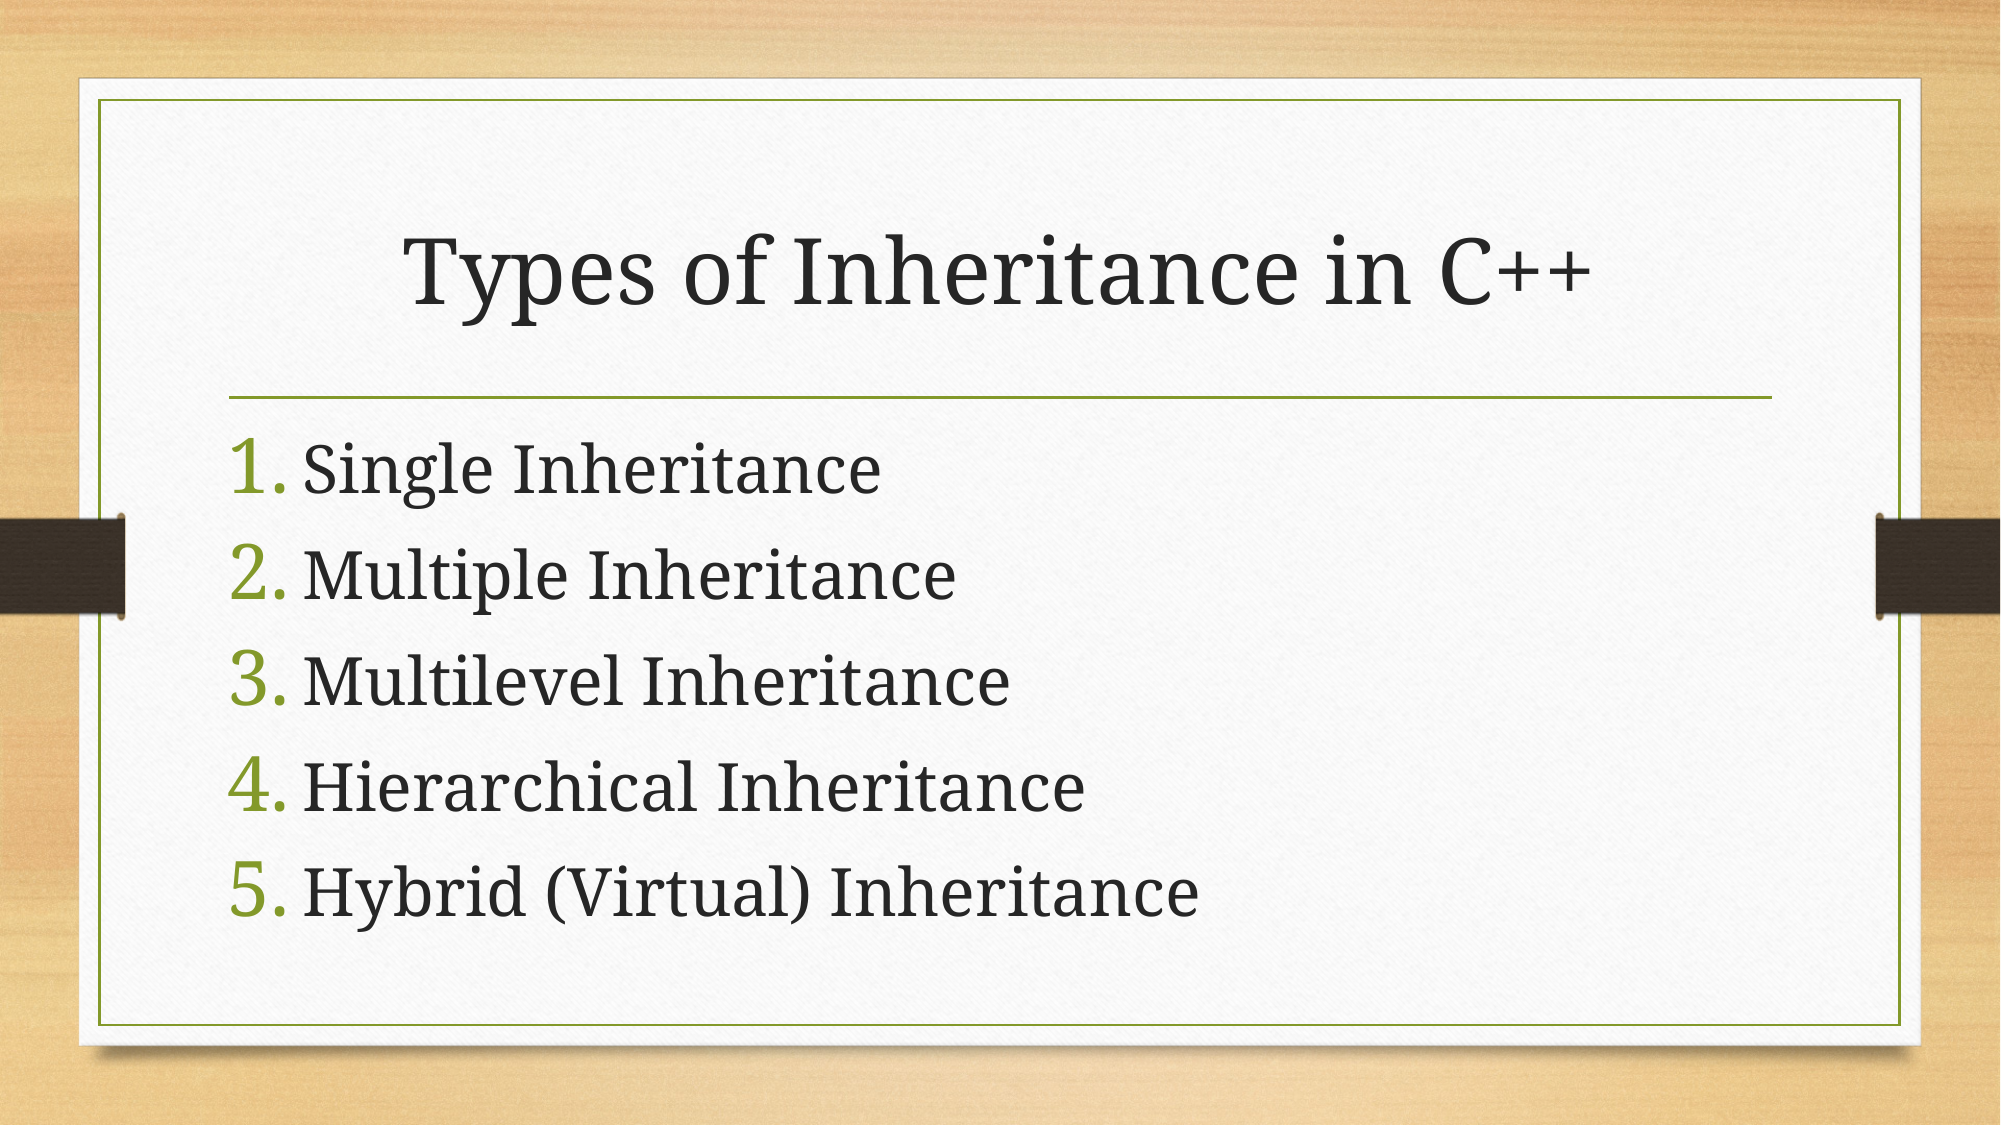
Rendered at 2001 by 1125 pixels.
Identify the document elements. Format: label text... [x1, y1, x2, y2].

title Types of Inheritance in C++ [212, 161, 1788, 375]
picture [0, 0, 2001, 1125]
list Single Inheritance Multiple Inheritance Multilevel Inheritance Hierarchical Inheritance Hybrid (Virtual) Inheritance [212, 419, 1788, 964]
